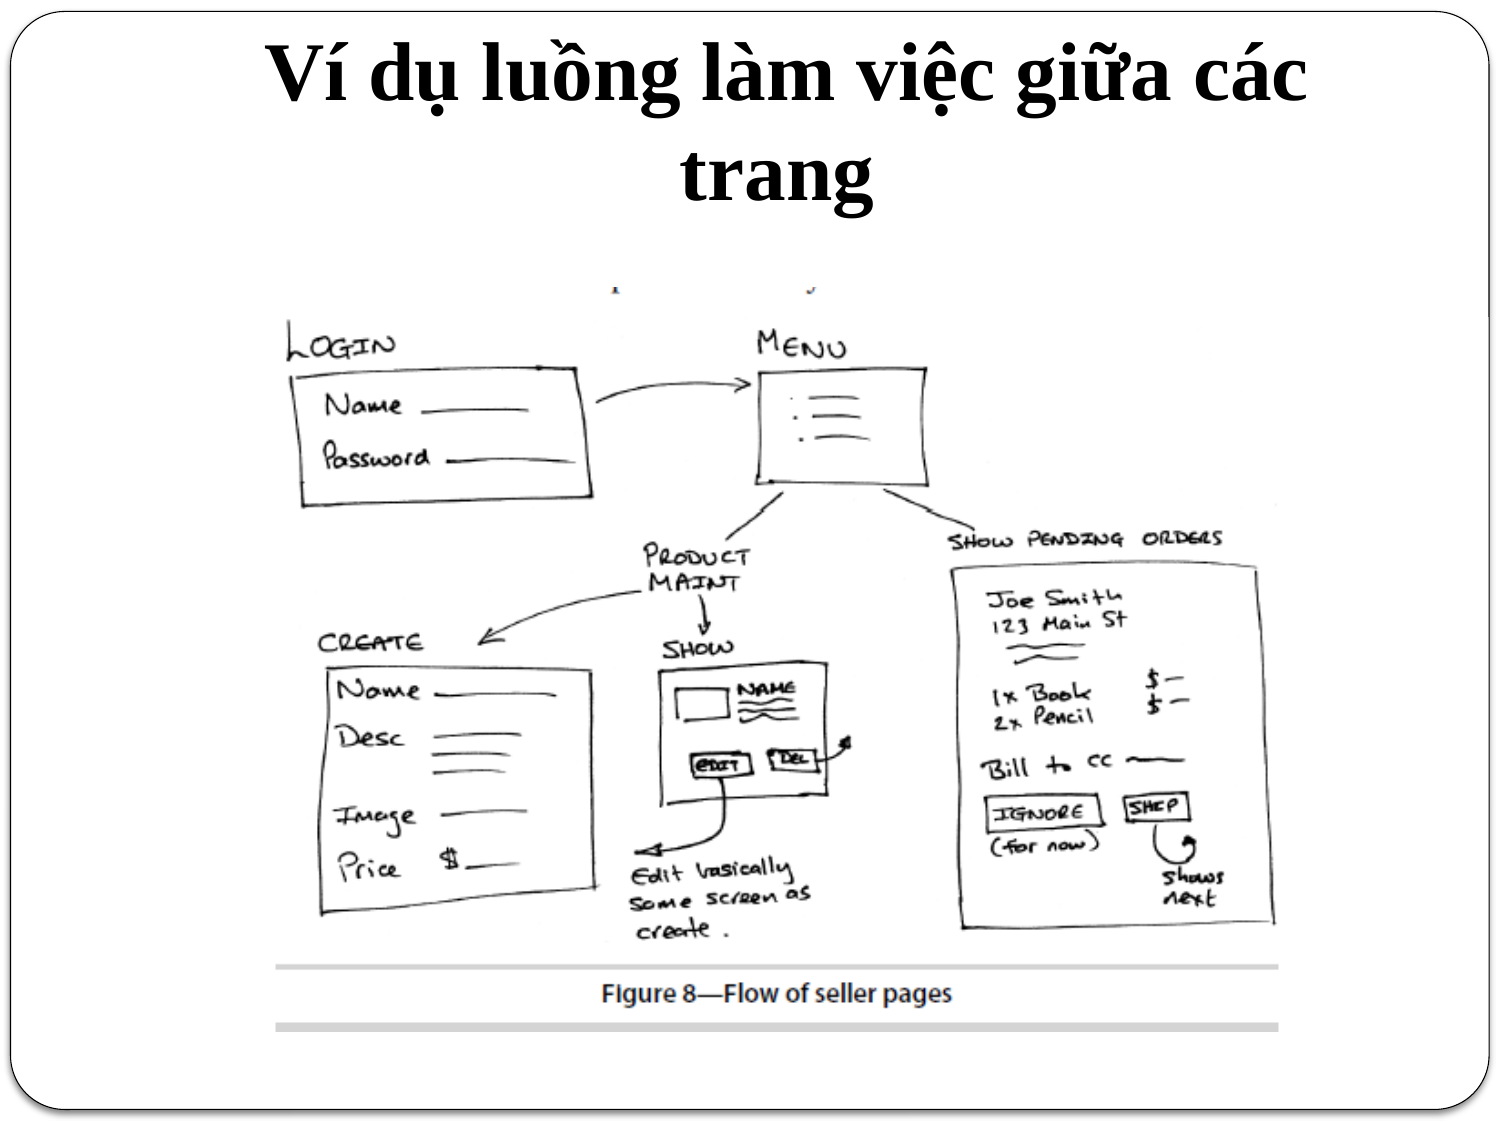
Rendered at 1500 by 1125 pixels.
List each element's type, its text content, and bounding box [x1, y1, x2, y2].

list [224, 287, 1288, 1032]
title Ví dụ luồng làm việc giữa các trang [150, 45, 1425, 233]
